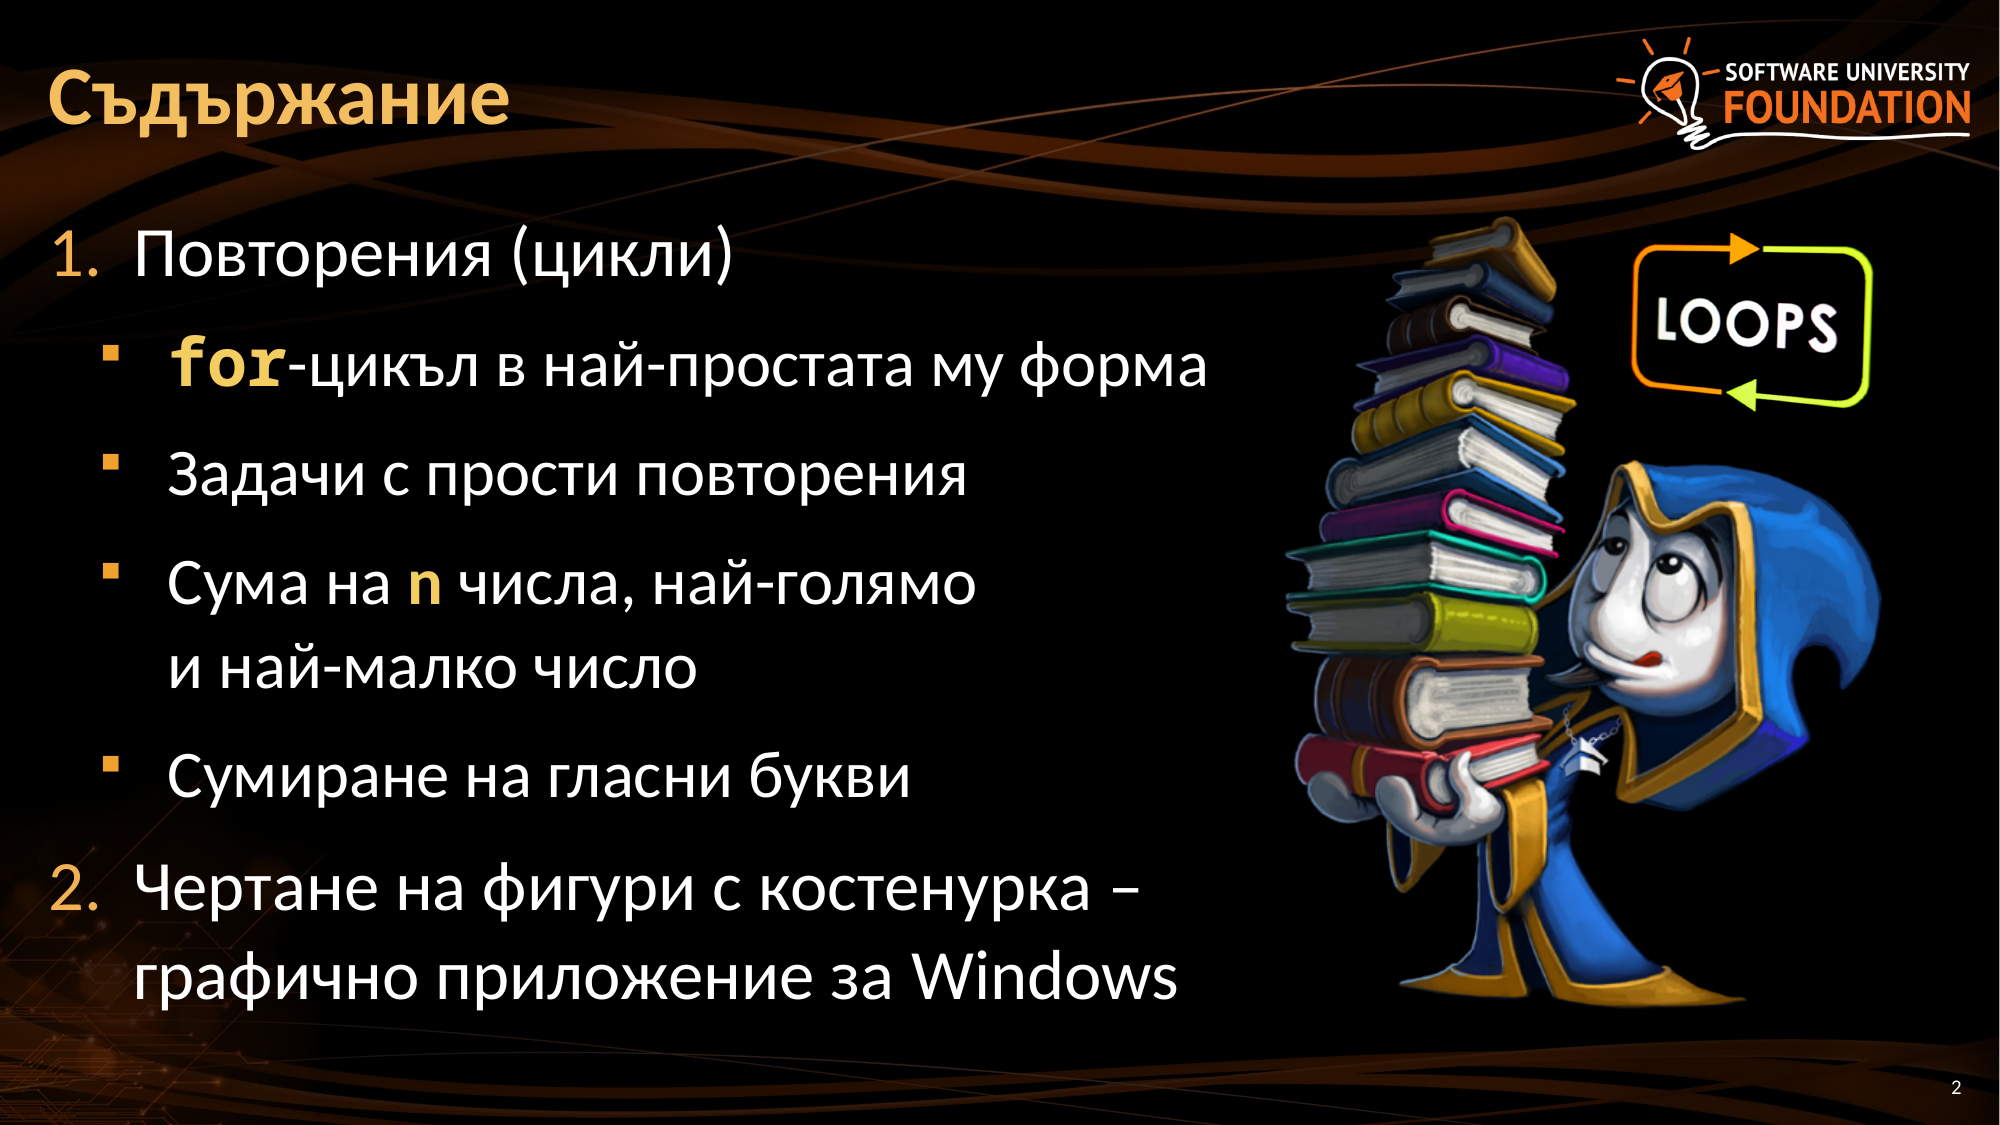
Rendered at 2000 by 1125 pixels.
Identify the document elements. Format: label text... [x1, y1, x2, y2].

list Повторения (цикли) for-цикъл в най-простата му форма Задачи с прости повторения Сума на n числа, най-голямо и най-малко число Сумиране на гласни букви Чертане на фигури с костенурка – графично приложение за Windows [31, 195, 1250, 1103]
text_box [1276, 208, 1900, 1013]
title Съдържание [30, 6, 1602, 189]
slide_number 2 [1897, 1070, 1968, 1103]
picture [0, 0, 2000, 1125]
